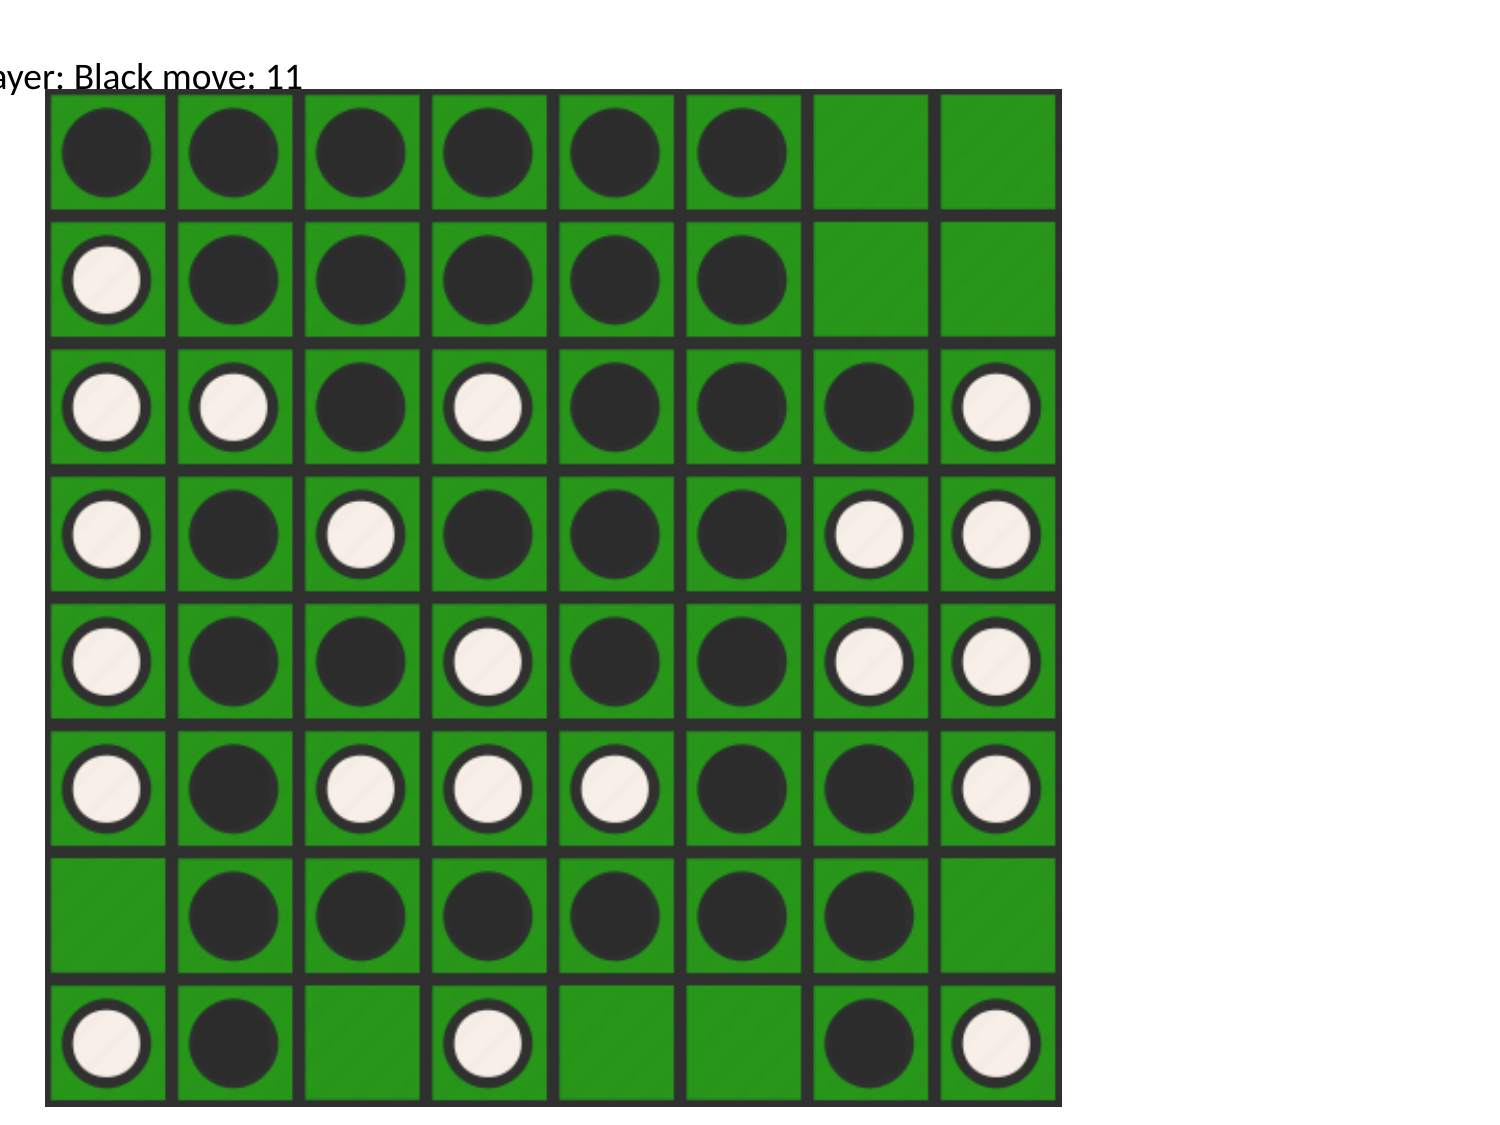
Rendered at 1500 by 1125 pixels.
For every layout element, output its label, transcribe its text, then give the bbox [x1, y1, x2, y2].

text_box turn: 51 player: Black move: 11 [0, 44, 319, 105]
picture [44, 89, 1062, 1107]
